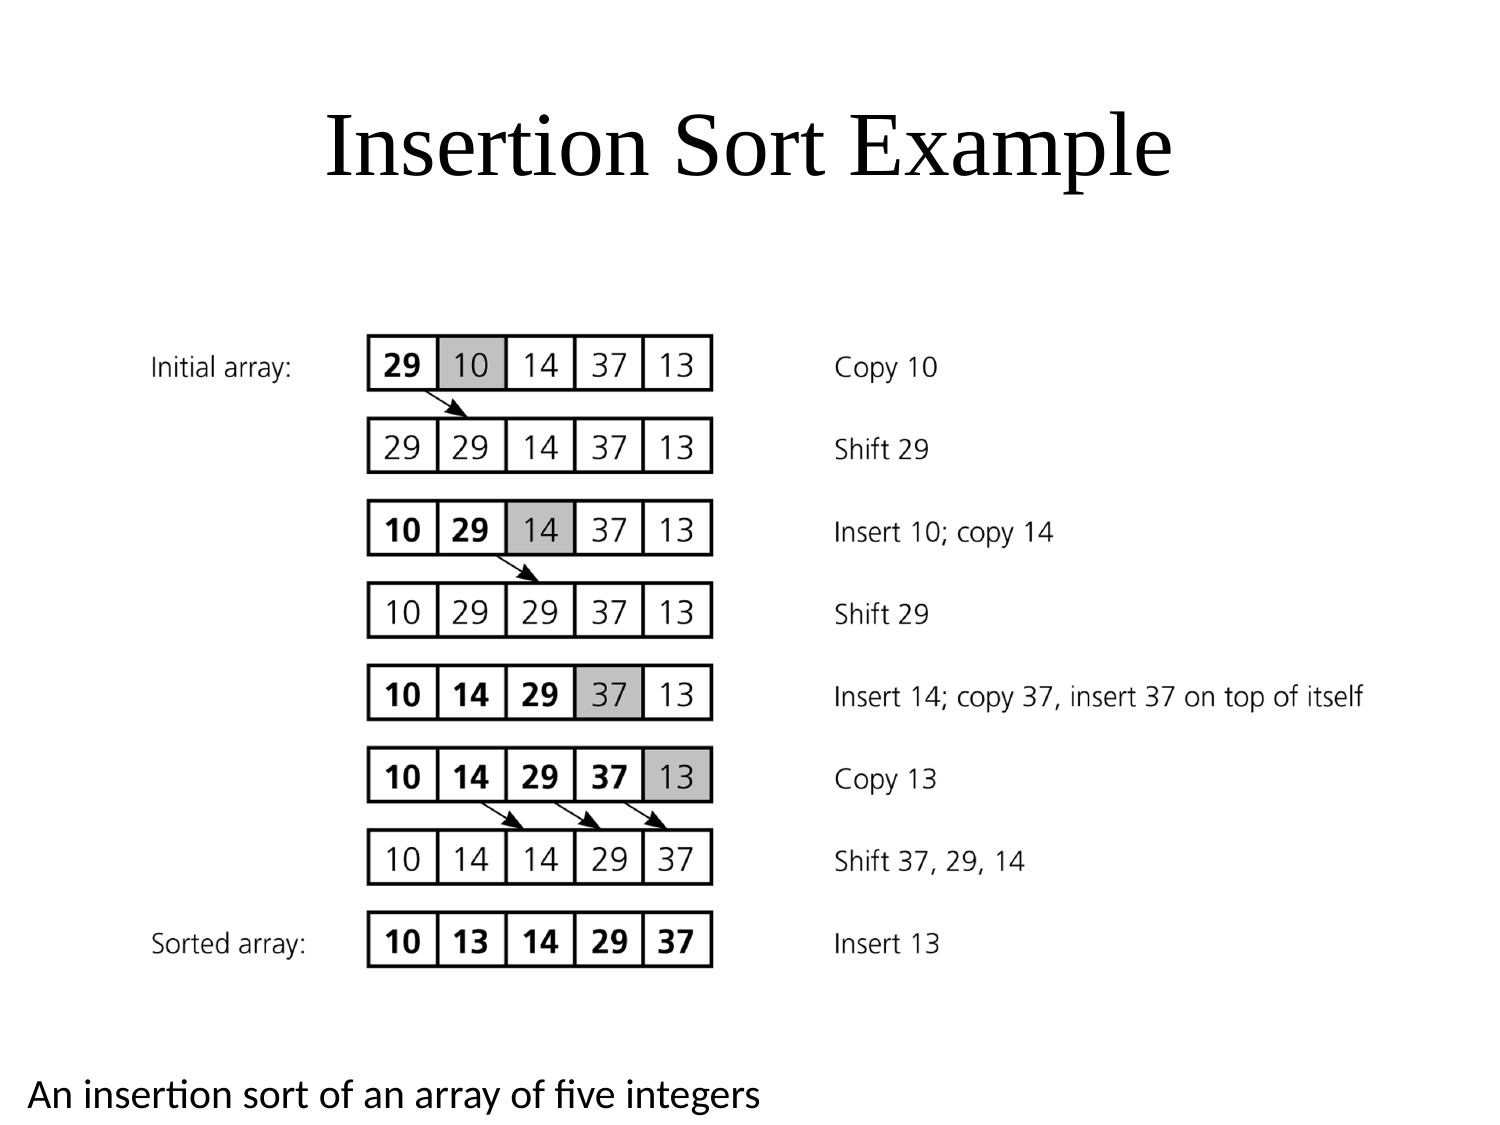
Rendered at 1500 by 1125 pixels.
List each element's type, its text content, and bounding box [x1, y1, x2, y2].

title Insertion Sort Example [75, 45, 1425, 233]
text_box An insertion sort of an array of five integers [12, 1059, 1500, 1125]
picture [124, 312, 1376, 986]
